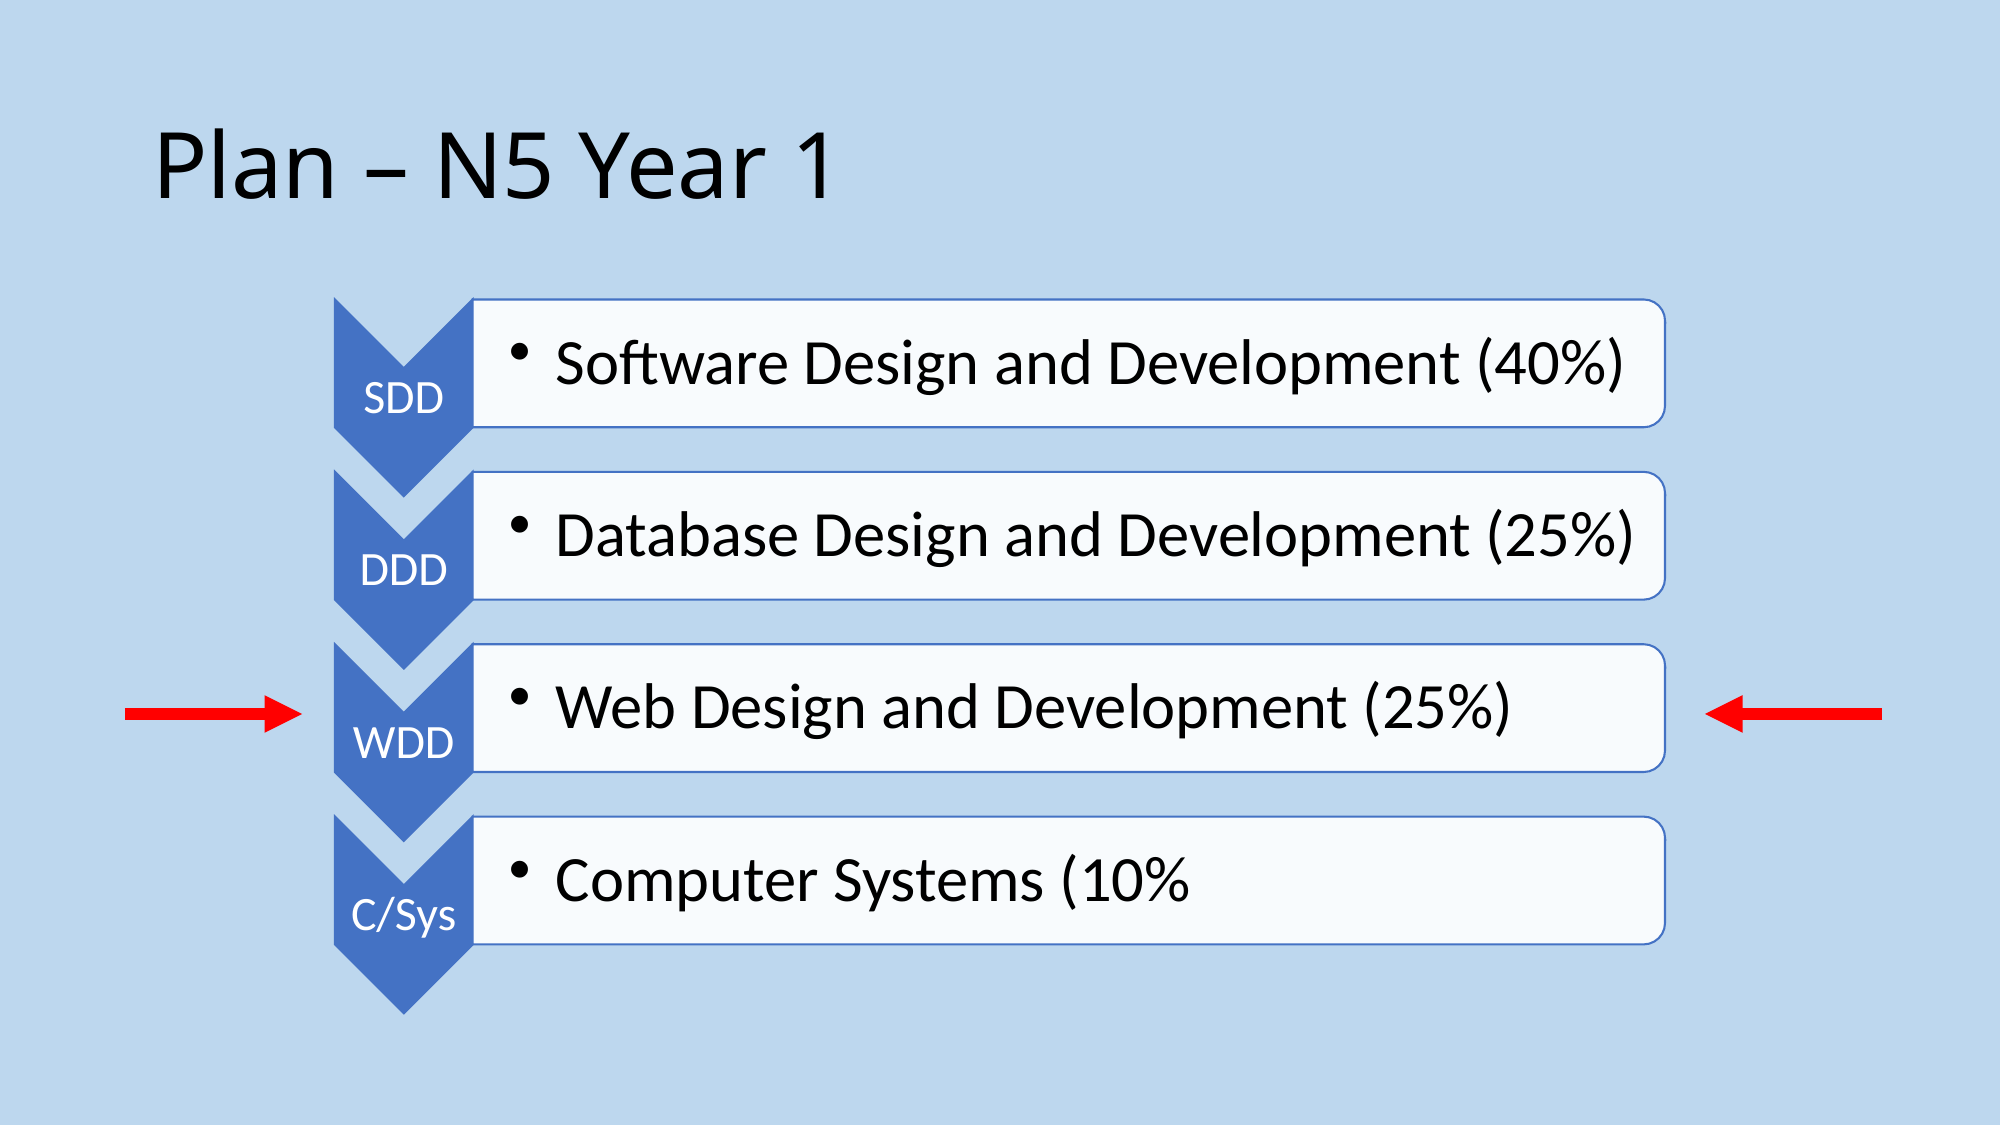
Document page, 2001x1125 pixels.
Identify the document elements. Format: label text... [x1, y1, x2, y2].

title Plan – N5 Year 1 [137, 59, 1863, 278]
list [334, 299, 1665, 1014]
